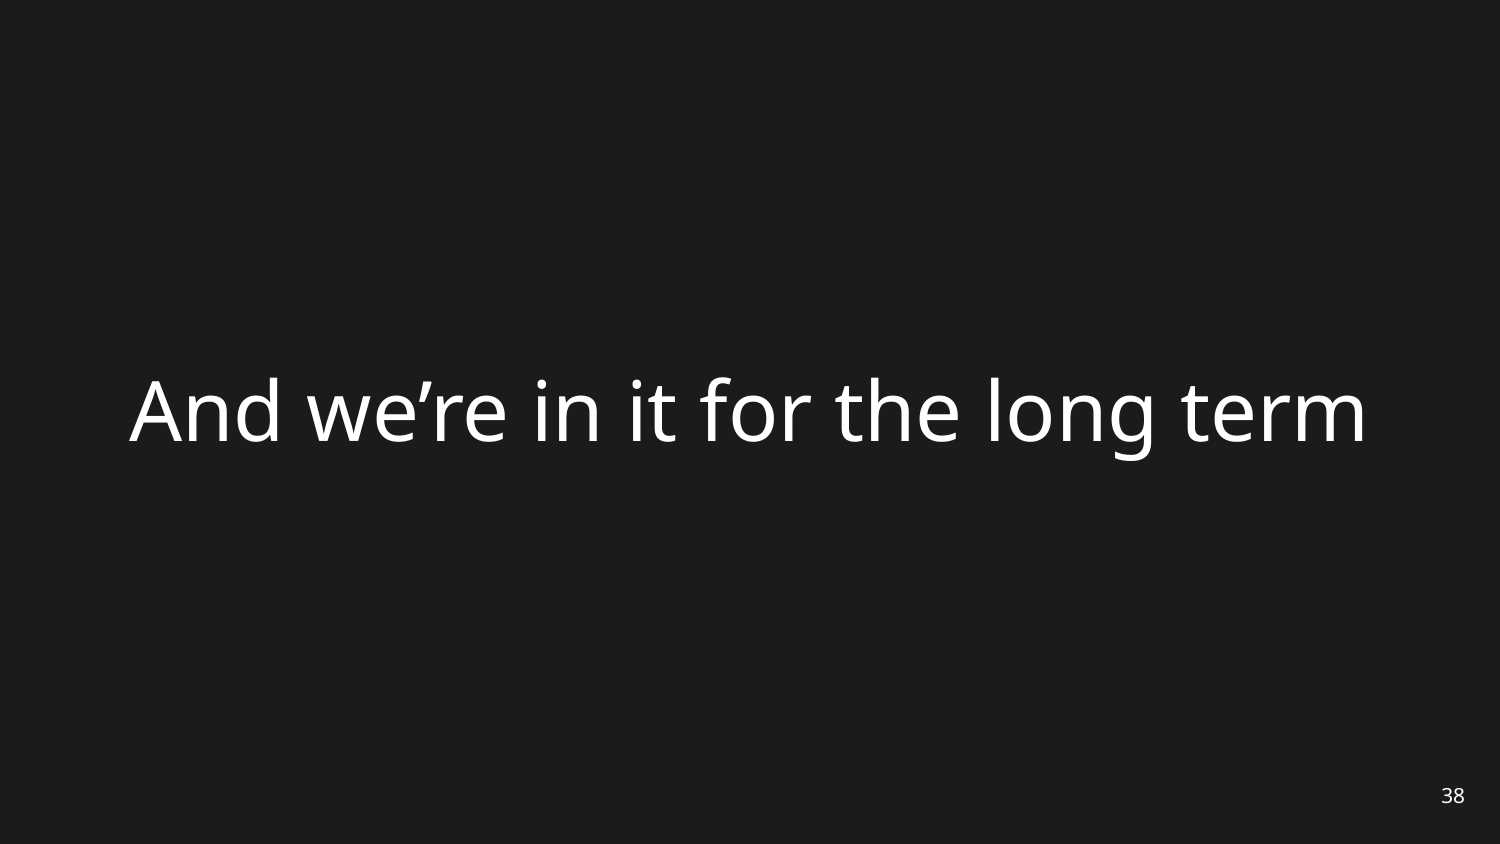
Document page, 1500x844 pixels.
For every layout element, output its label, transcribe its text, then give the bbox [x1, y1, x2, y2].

slide_number 38 [1389, 764, 1480, 830]
title And we’re in it for the long term [51, 72, 1449, 753]
